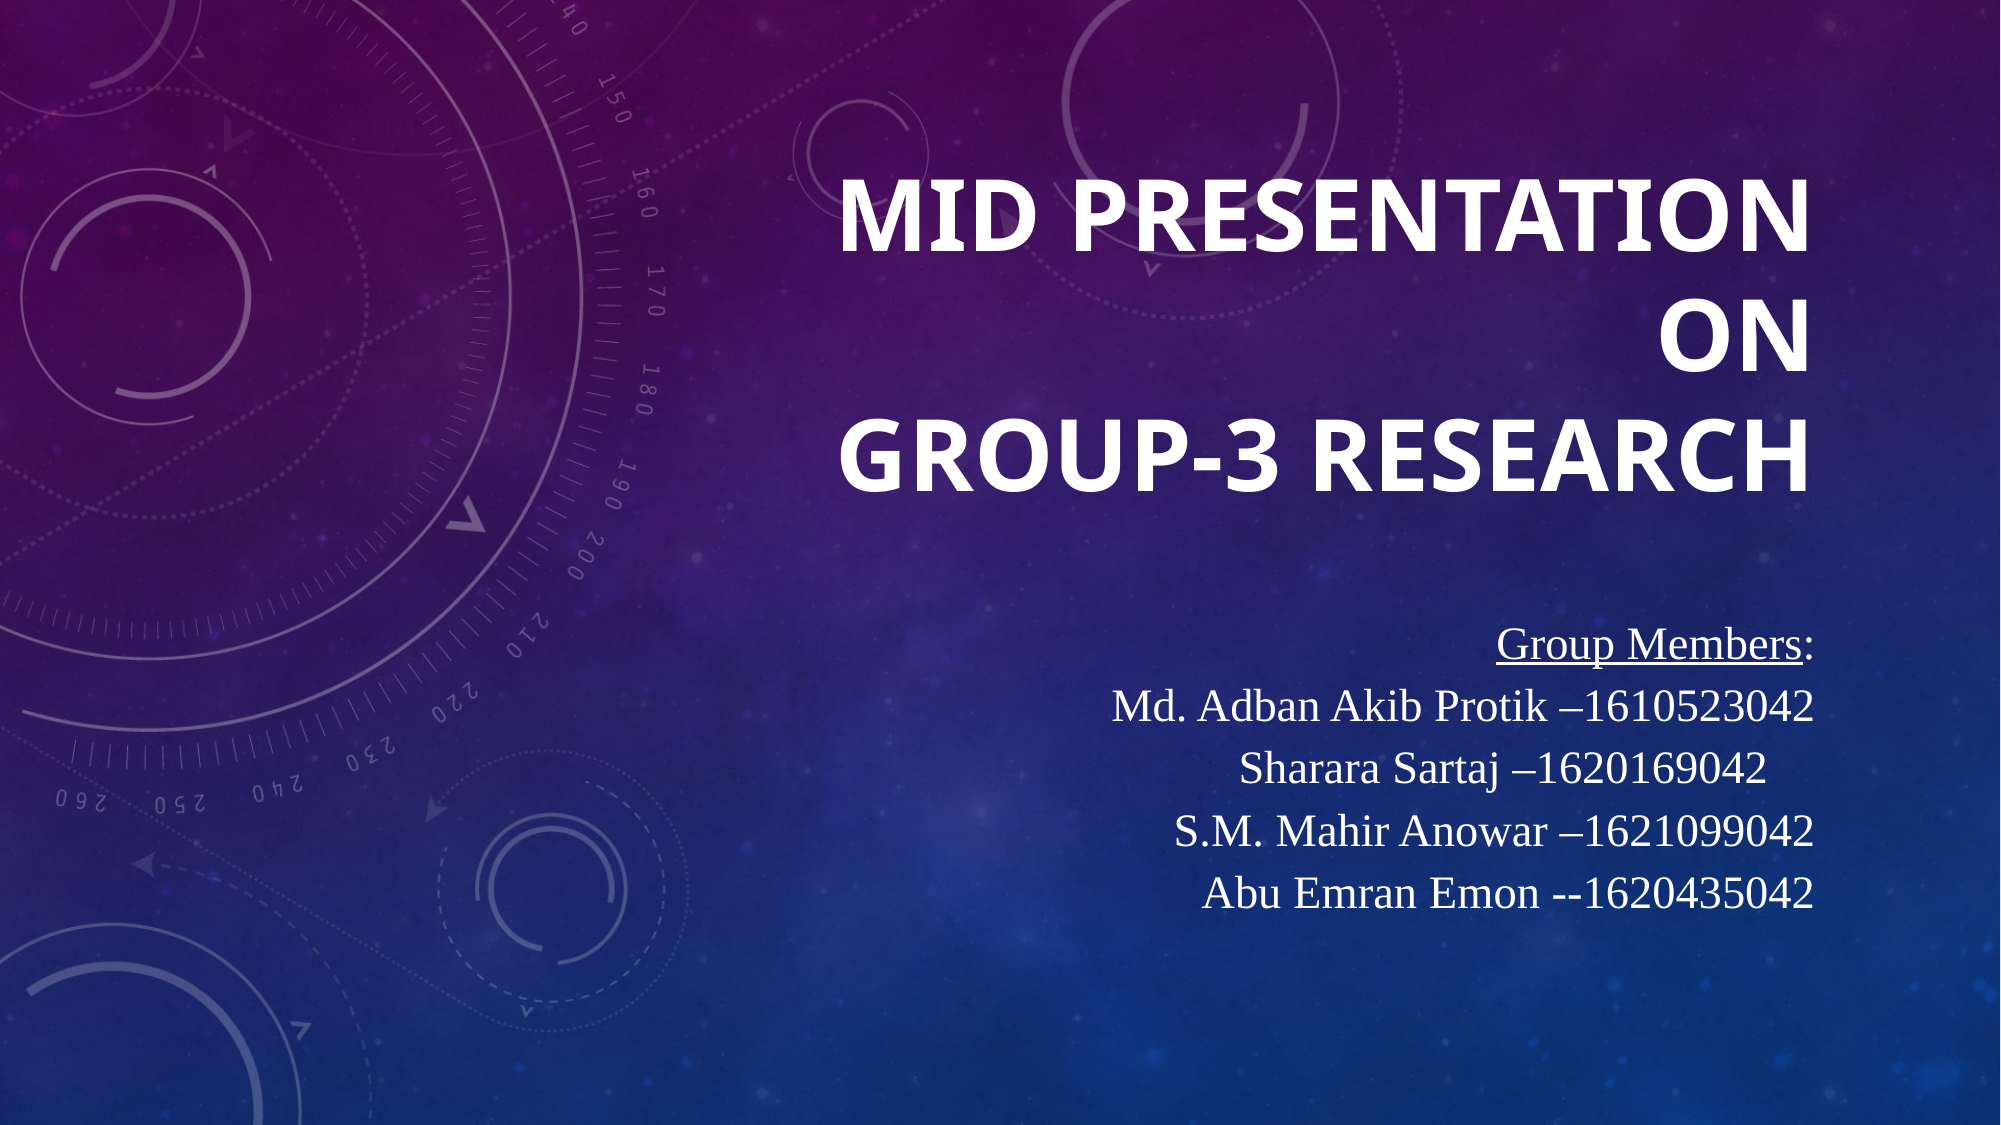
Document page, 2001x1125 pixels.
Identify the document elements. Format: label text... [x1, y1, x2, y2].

subtitle Group Members: Md. Adban Akib Protik –1610523042 Sharara Sartaj –1620169042 S.M. Mahir Anowar –1621099042 Abu Emran Emon --1620435042 [626, 605, 1831, 928]
picture [0, 0, 2001, 1125]
title MID PRESENTATION ON GROUP-3 RESEARCH [650, 121, 1831, 519]
